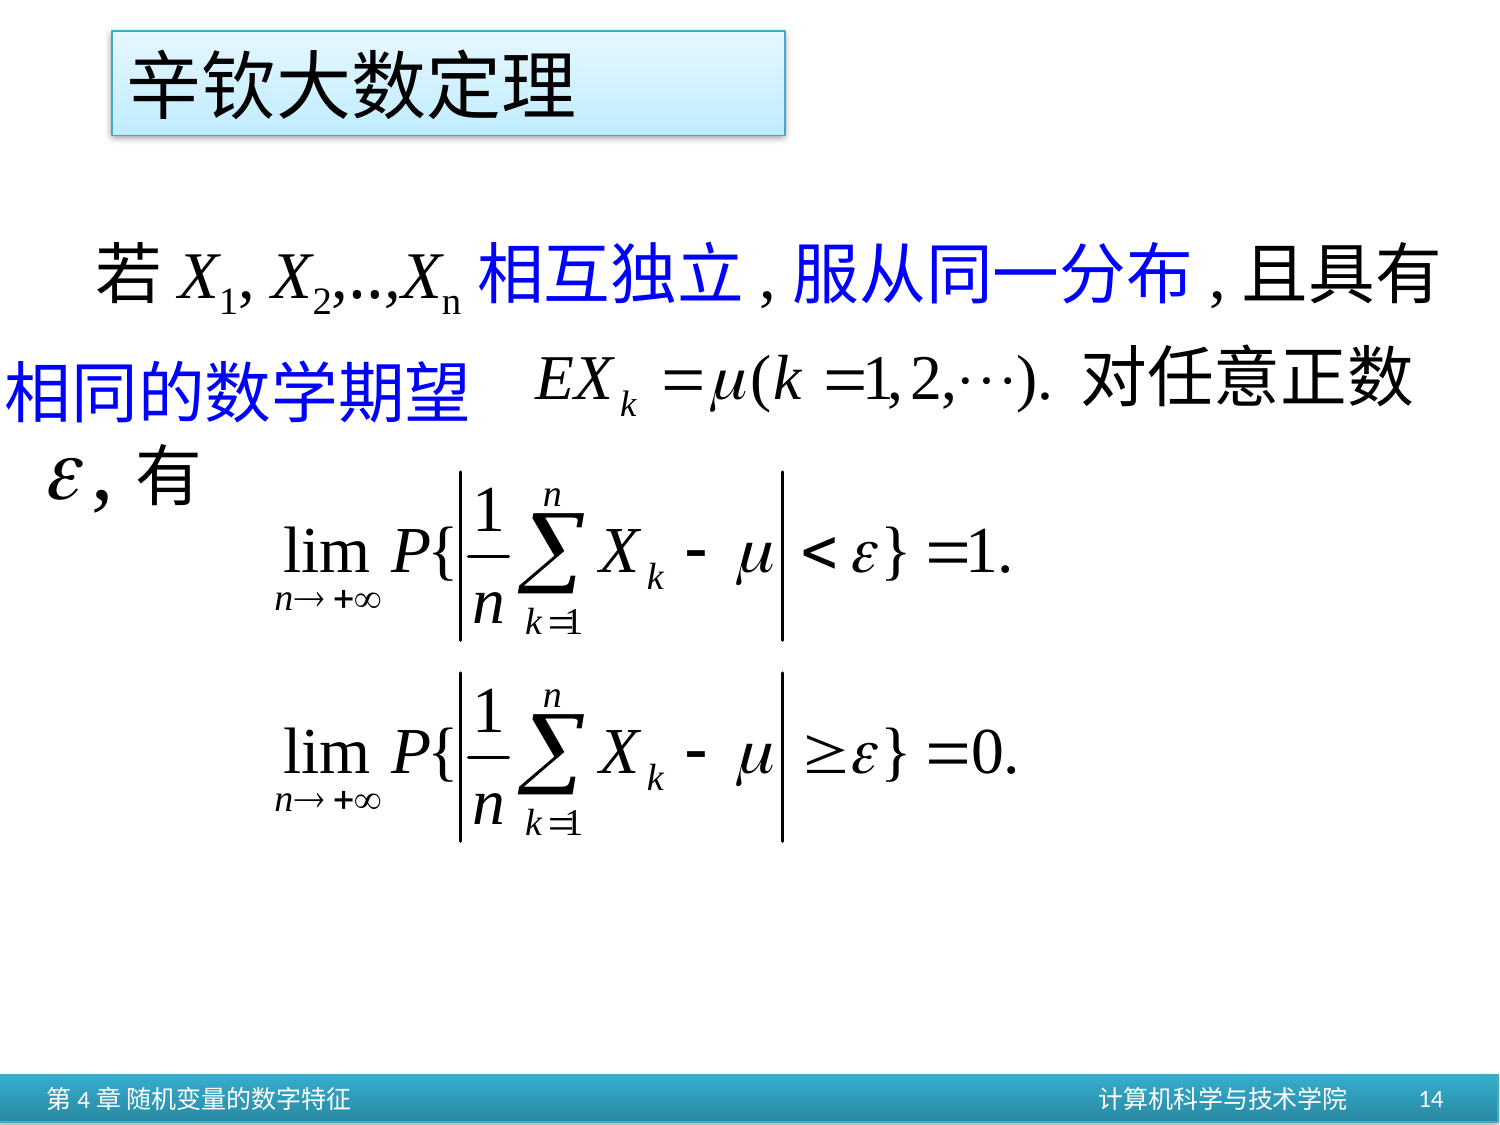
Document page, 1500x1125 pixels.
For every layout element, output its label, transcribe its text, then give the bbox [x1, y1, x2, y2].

text_box 对任意正数 [1065, 327, 1430, 422]
text_box 有 [120, 426, 218, 522]
text_box 辛钦大数定理 [111, 30, 786, 136]
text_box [265, 462, 1025, 851]
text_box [525, 340, 1058, 428]
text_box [40, 451, 117, 522]
text_box 若X1, X2,‥,Xn相互独立,服从同一分布,且具有 相同的数学期望 [0, 192, 1457, 438]
